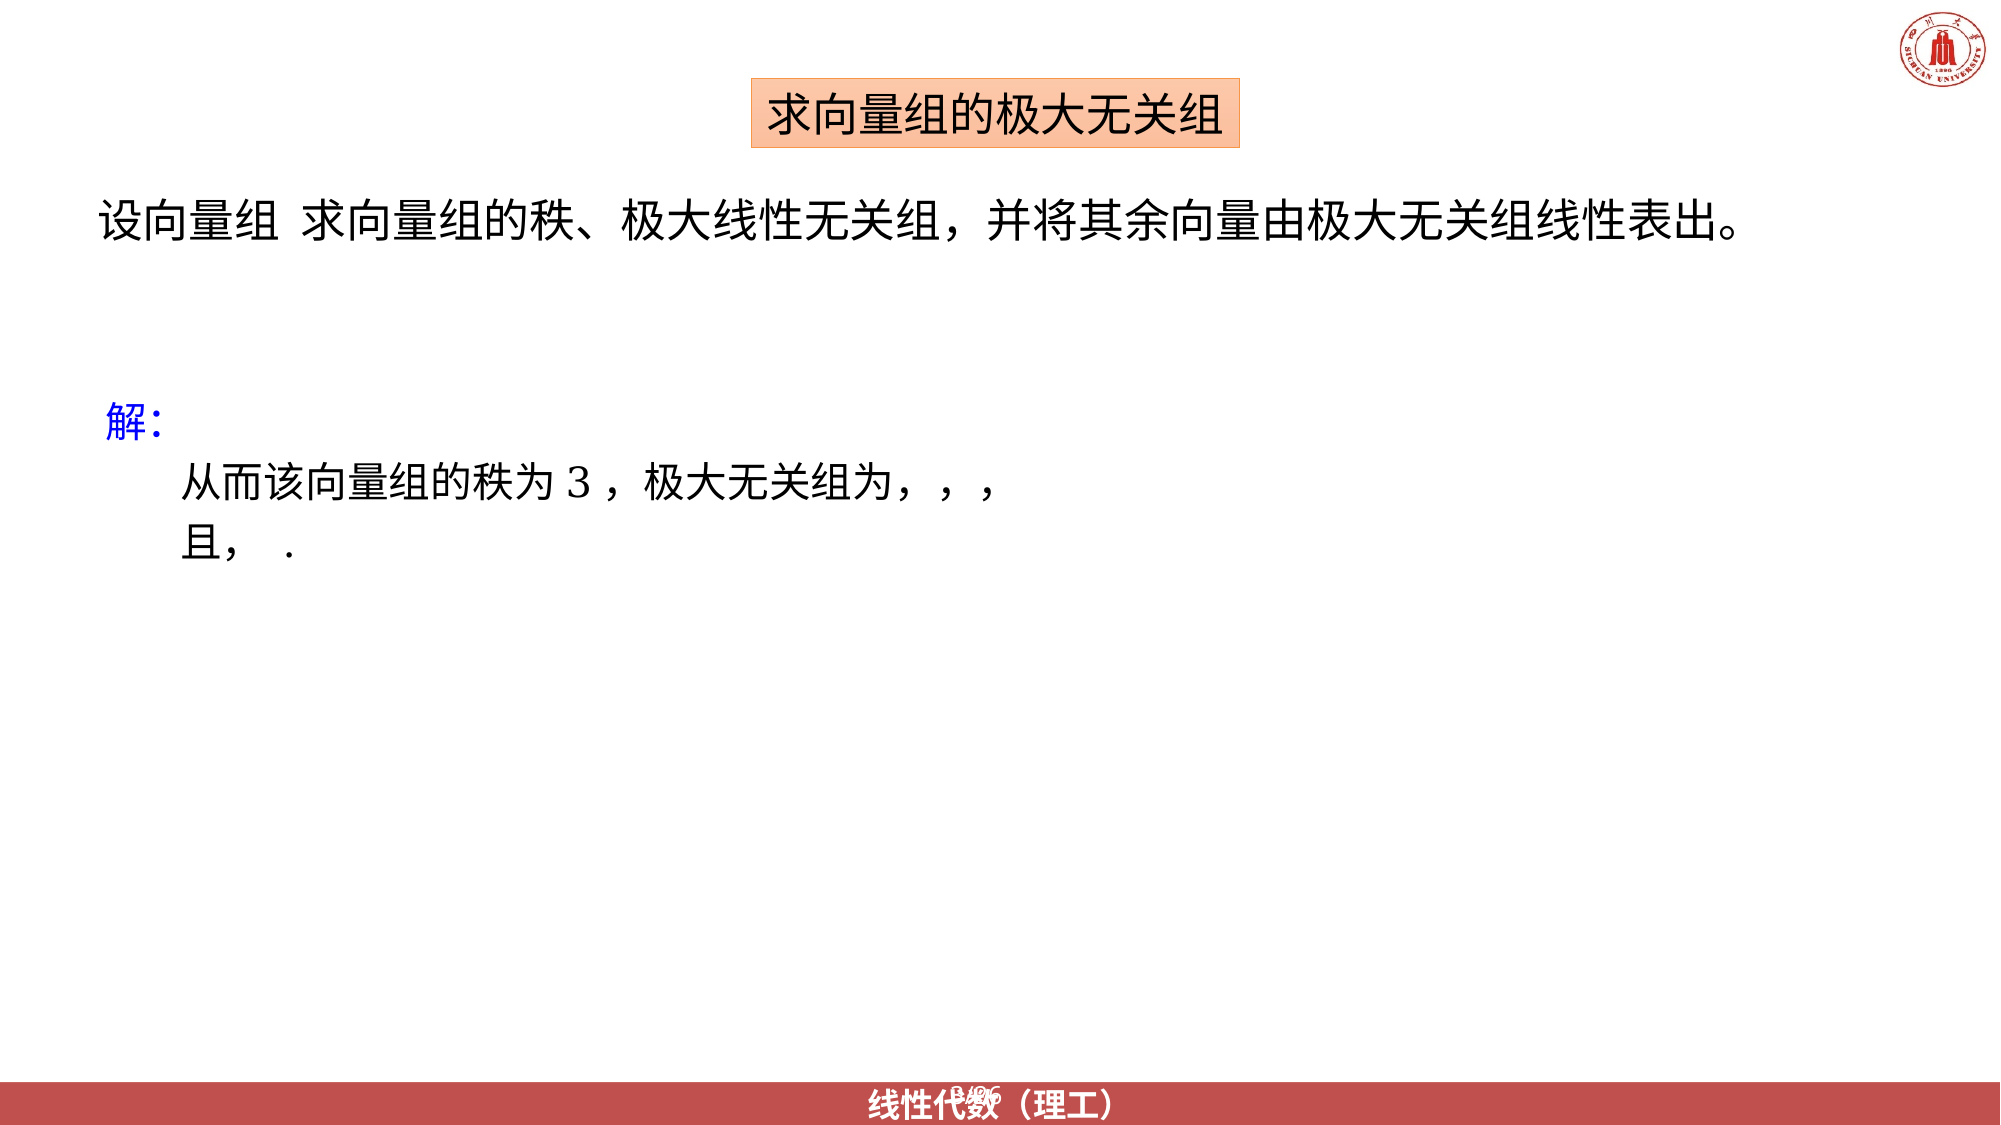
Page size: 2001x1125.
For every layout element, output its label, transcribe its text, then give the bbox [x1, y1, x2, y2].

slide_number 3/26 [889, 1067, 1063, 1125]
picture [1885, 0, 2000, 99]
